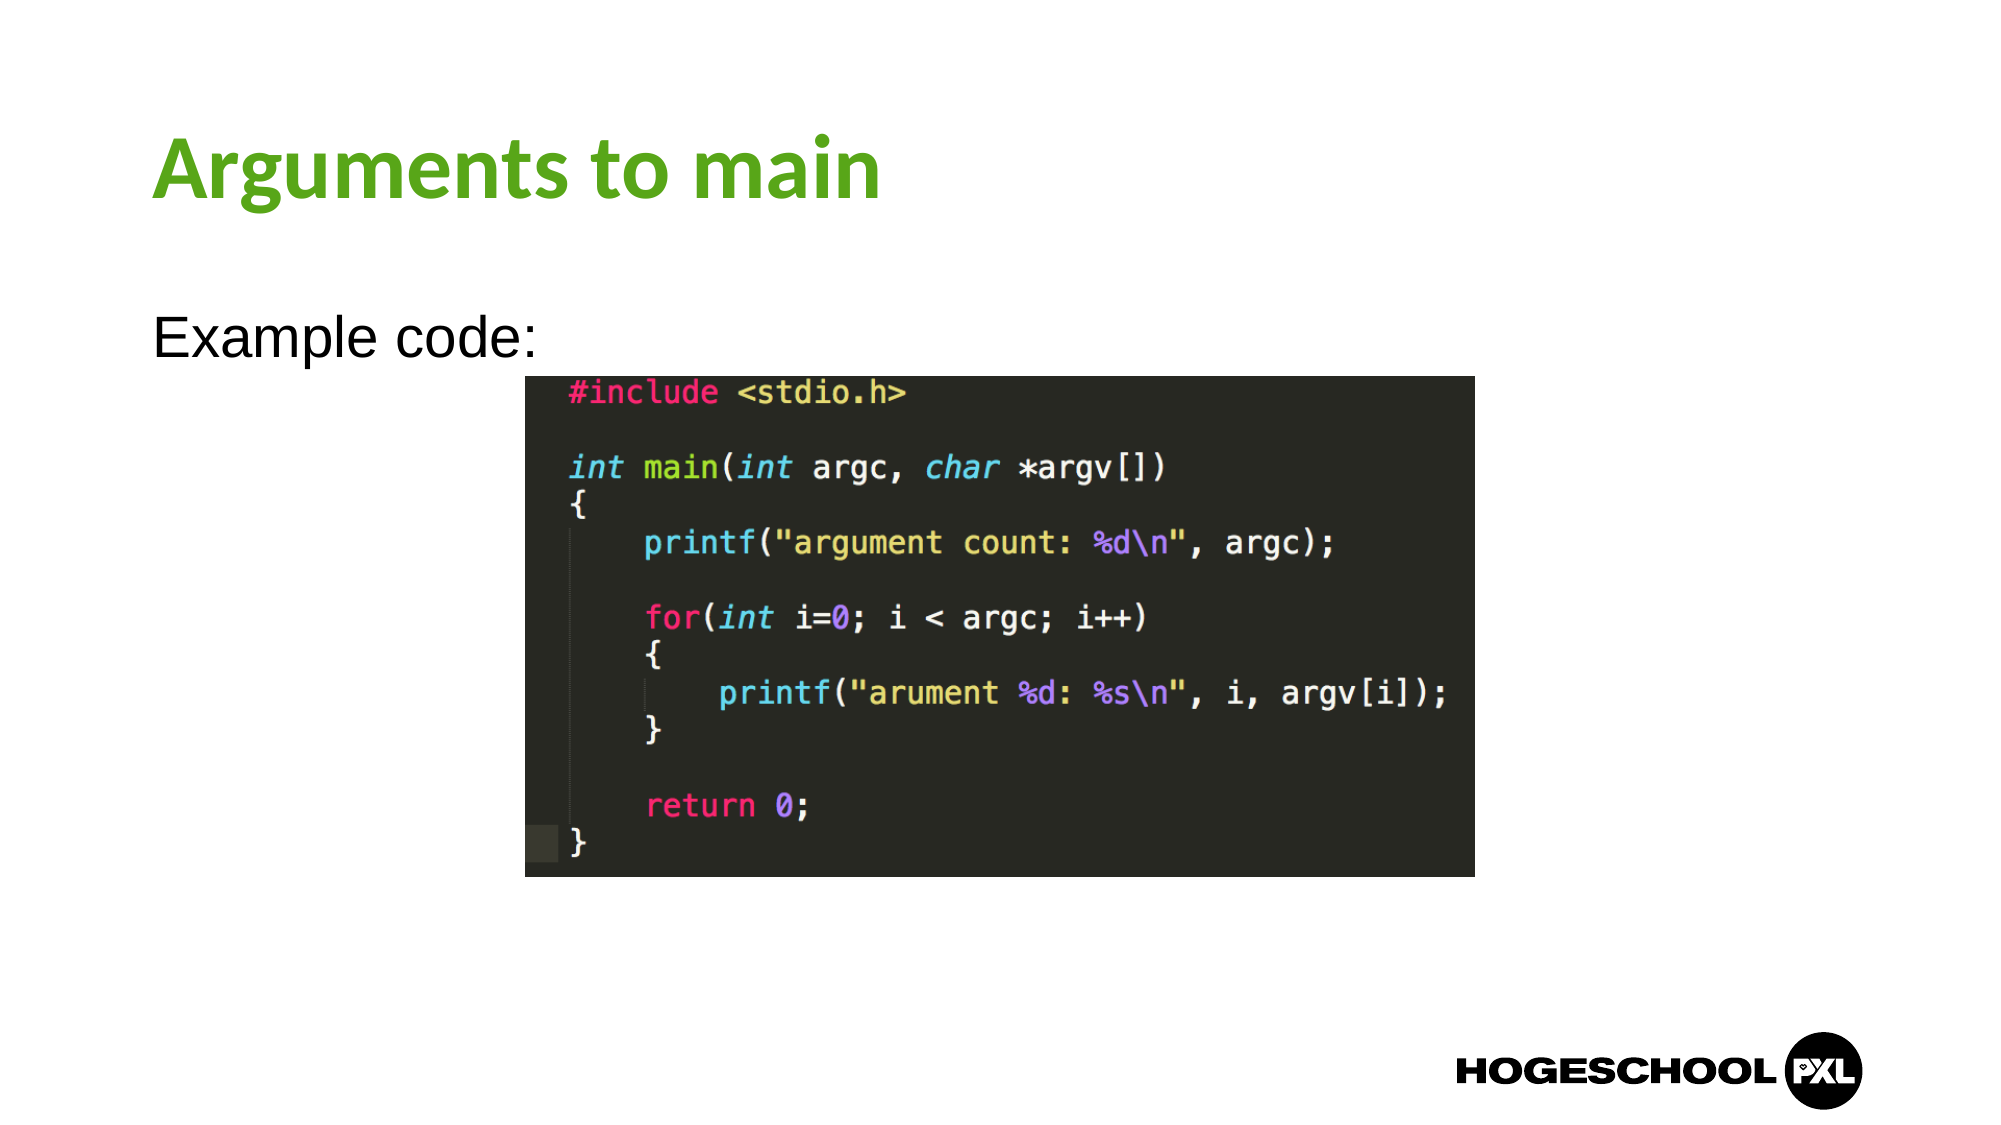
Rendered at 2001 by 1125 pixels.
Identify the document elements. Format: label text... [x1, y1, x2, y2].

title Arguments to main [137, 59, 1863, 278]
picture [524, 376, 1475, 877]
list Example code: [137, 299, 1863, 1014]
